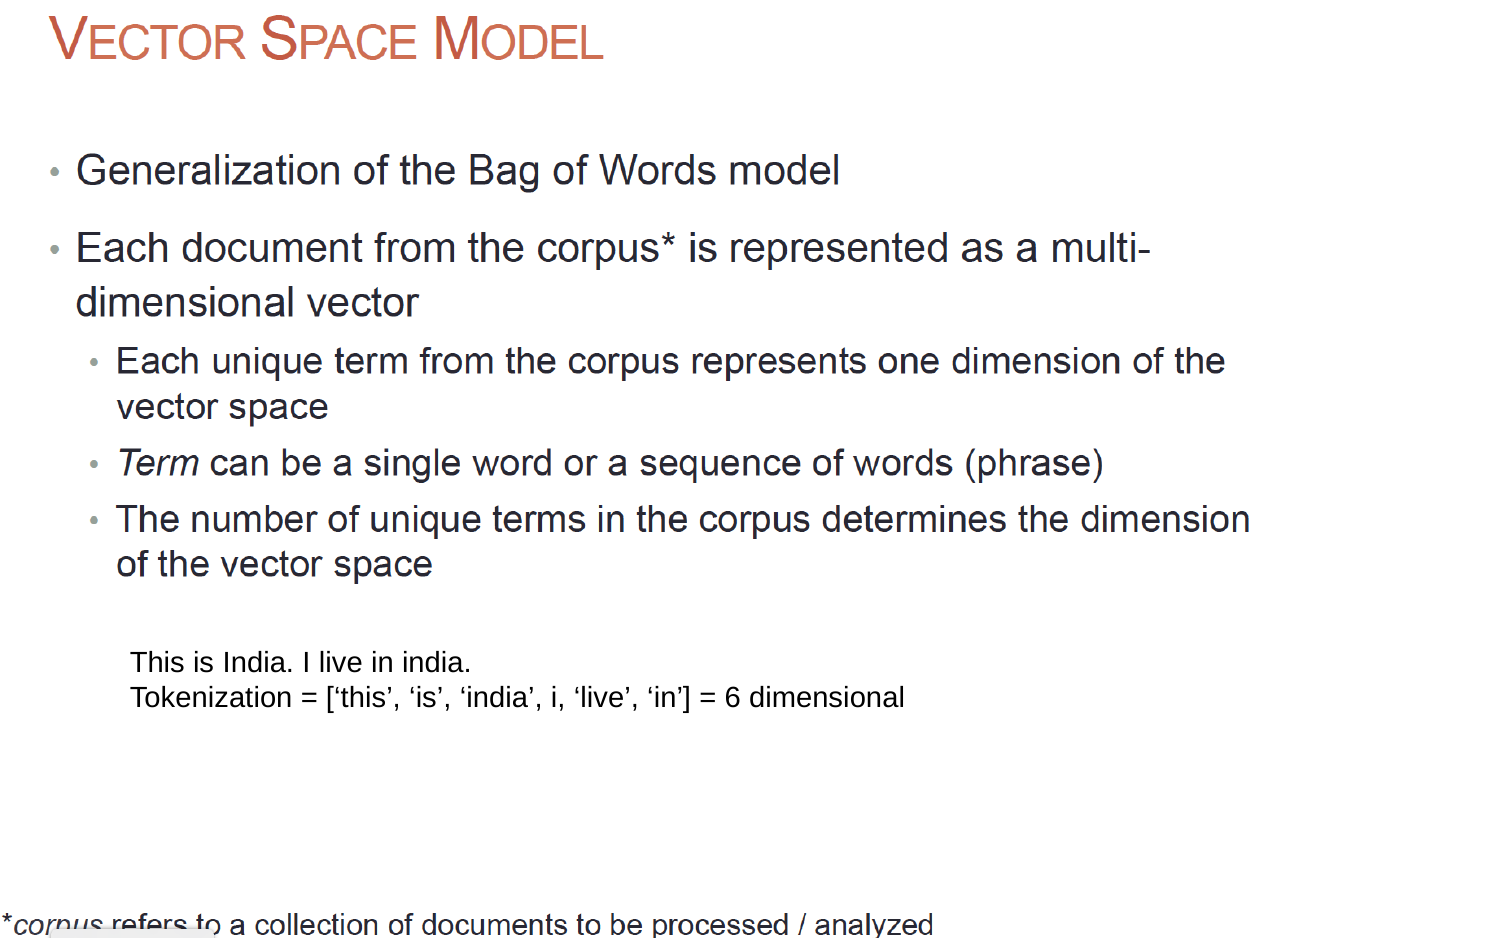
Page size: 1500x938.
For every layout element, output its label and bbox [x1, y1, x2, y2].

picture [0, 0, 1269, 938]
